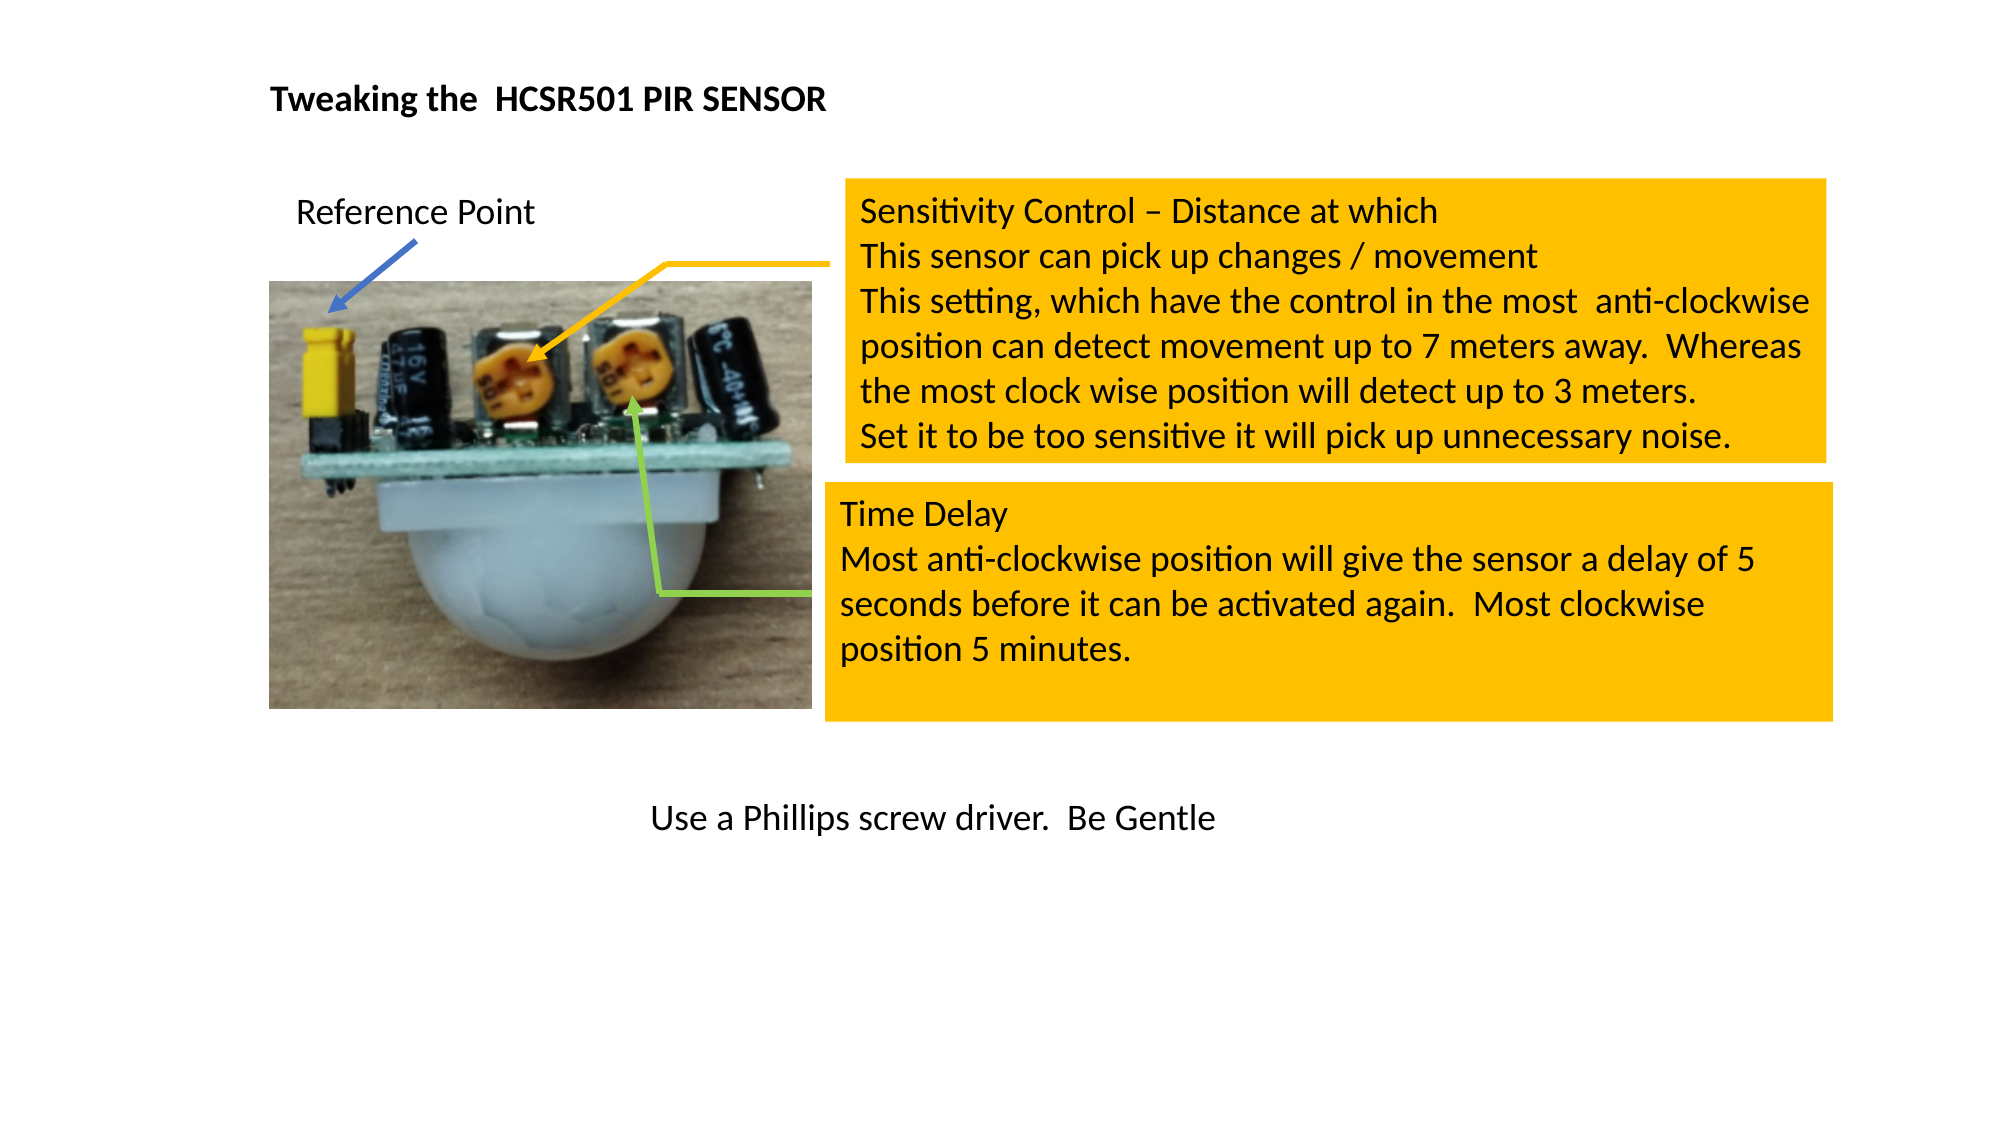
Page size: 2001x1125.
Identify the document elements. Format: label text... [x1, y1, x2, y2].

text_box Tweaking the HCSR501 PIR SENSOR [255, 66, 843, 127]
text_box Use a Phillips screw driver. Be Gentle [635, 785, 1232, 846]
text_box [269, 178, 1834, 709]
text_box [632, 394, 1834, 725]
